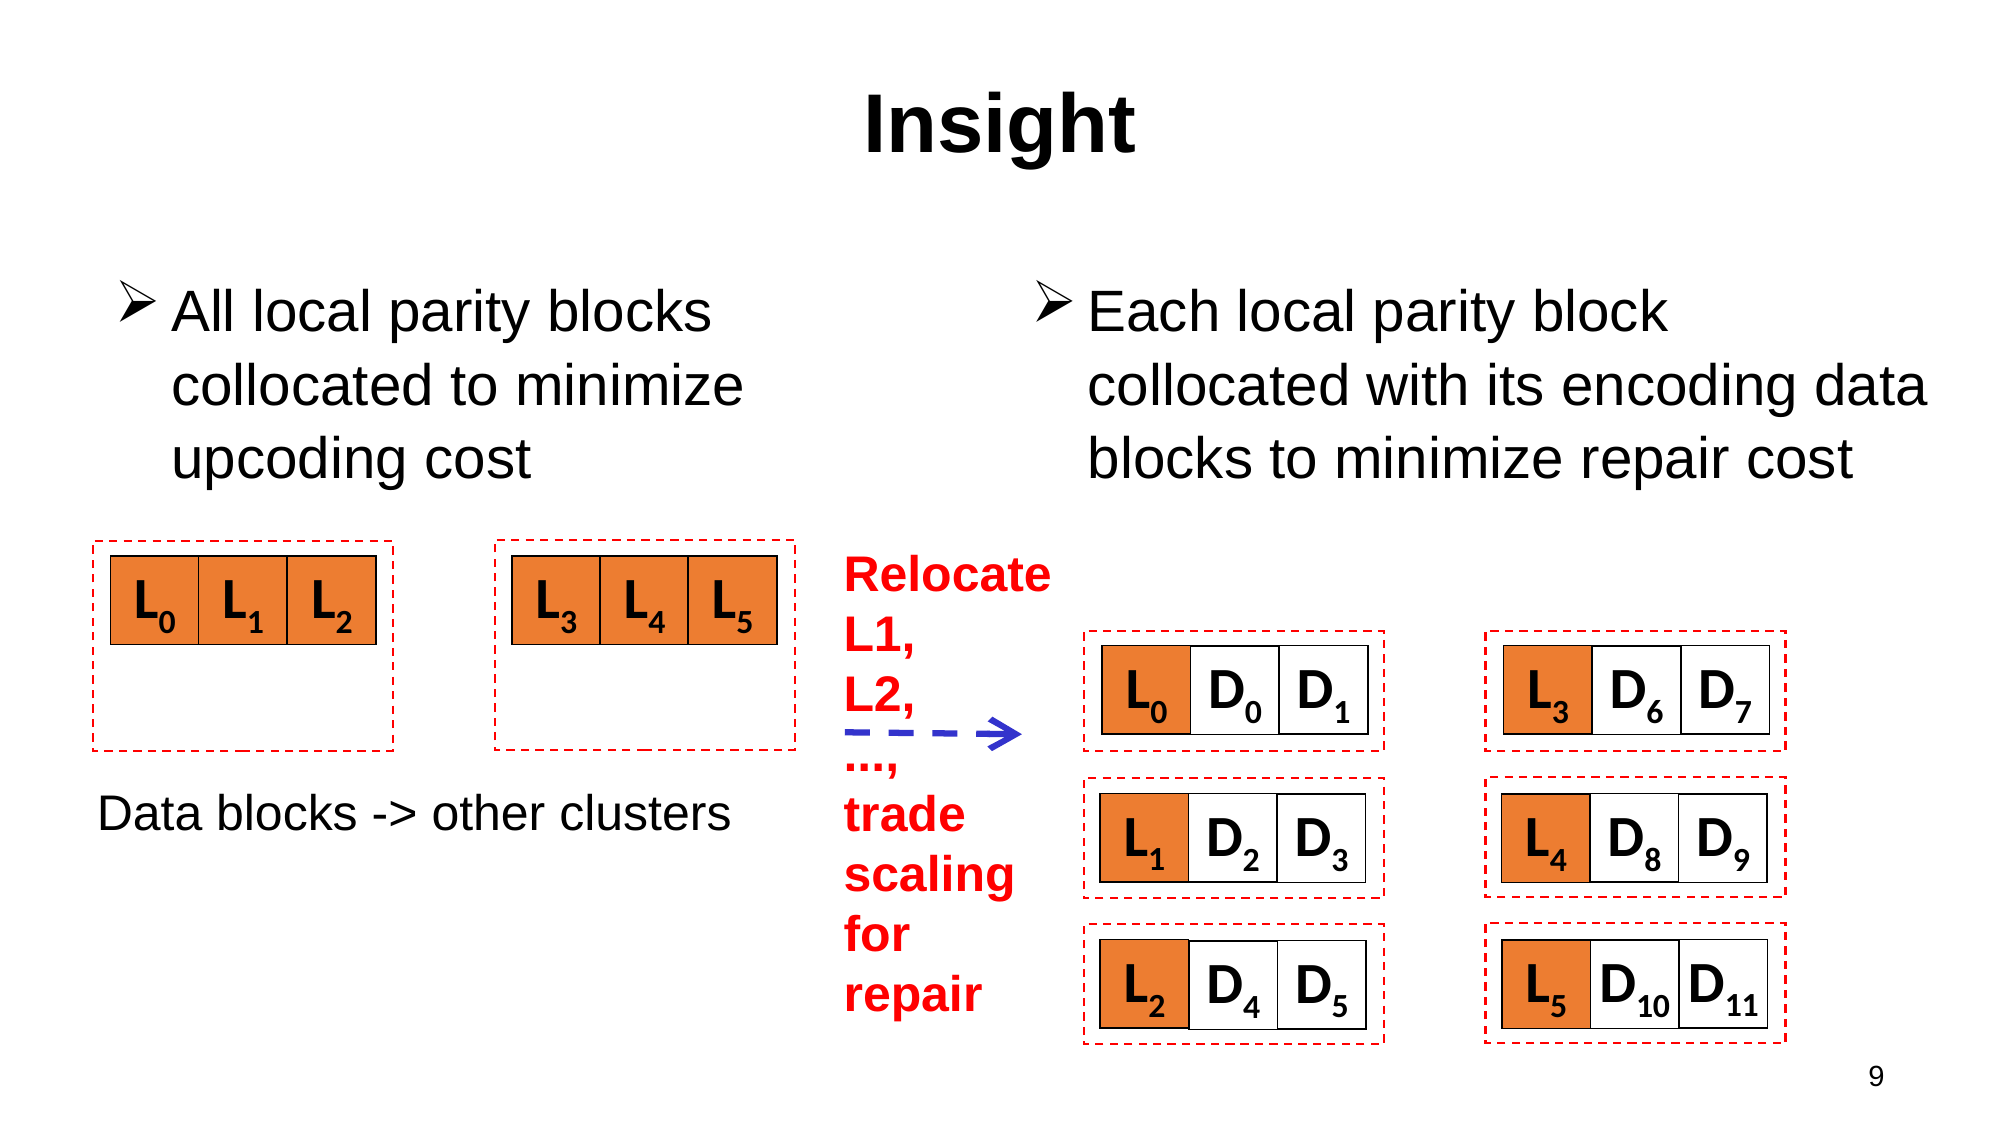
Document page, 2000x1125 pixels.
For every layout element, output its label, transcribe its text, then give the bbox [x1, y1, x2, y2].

title Insight [99, 24, 1900, 213]
text_box [1485, 631, 1786, 752]
text_box [1084, 631, 1384, 752]
list All local parity blocks collocated to minimize upcoding cost [99, 262, 984, 1005]
text_box [1485, 923, 1786, 1044]
text_box Data blocks -> other clusters [82, 773, 791, 849]
text_box [1084, 778, 1384, 899]
text_box [92, 540, 393, 751]
list Each local parity block collocated with its encoding data blocks to minimize repair cost [1016, 262, 1950, 509]
slide_number 9 [1432, 1050, 1900, 1103]
text_box [1083, 924, 1384, 1045]
text_box [494, 539, 795, 750]
text_box Relocate L1, L2, ..., trade scaling for repair [828, 533, 1084, 1029]
text_box [1485, 776, 1786, 898]
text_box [844, 731, 1023, 735]
